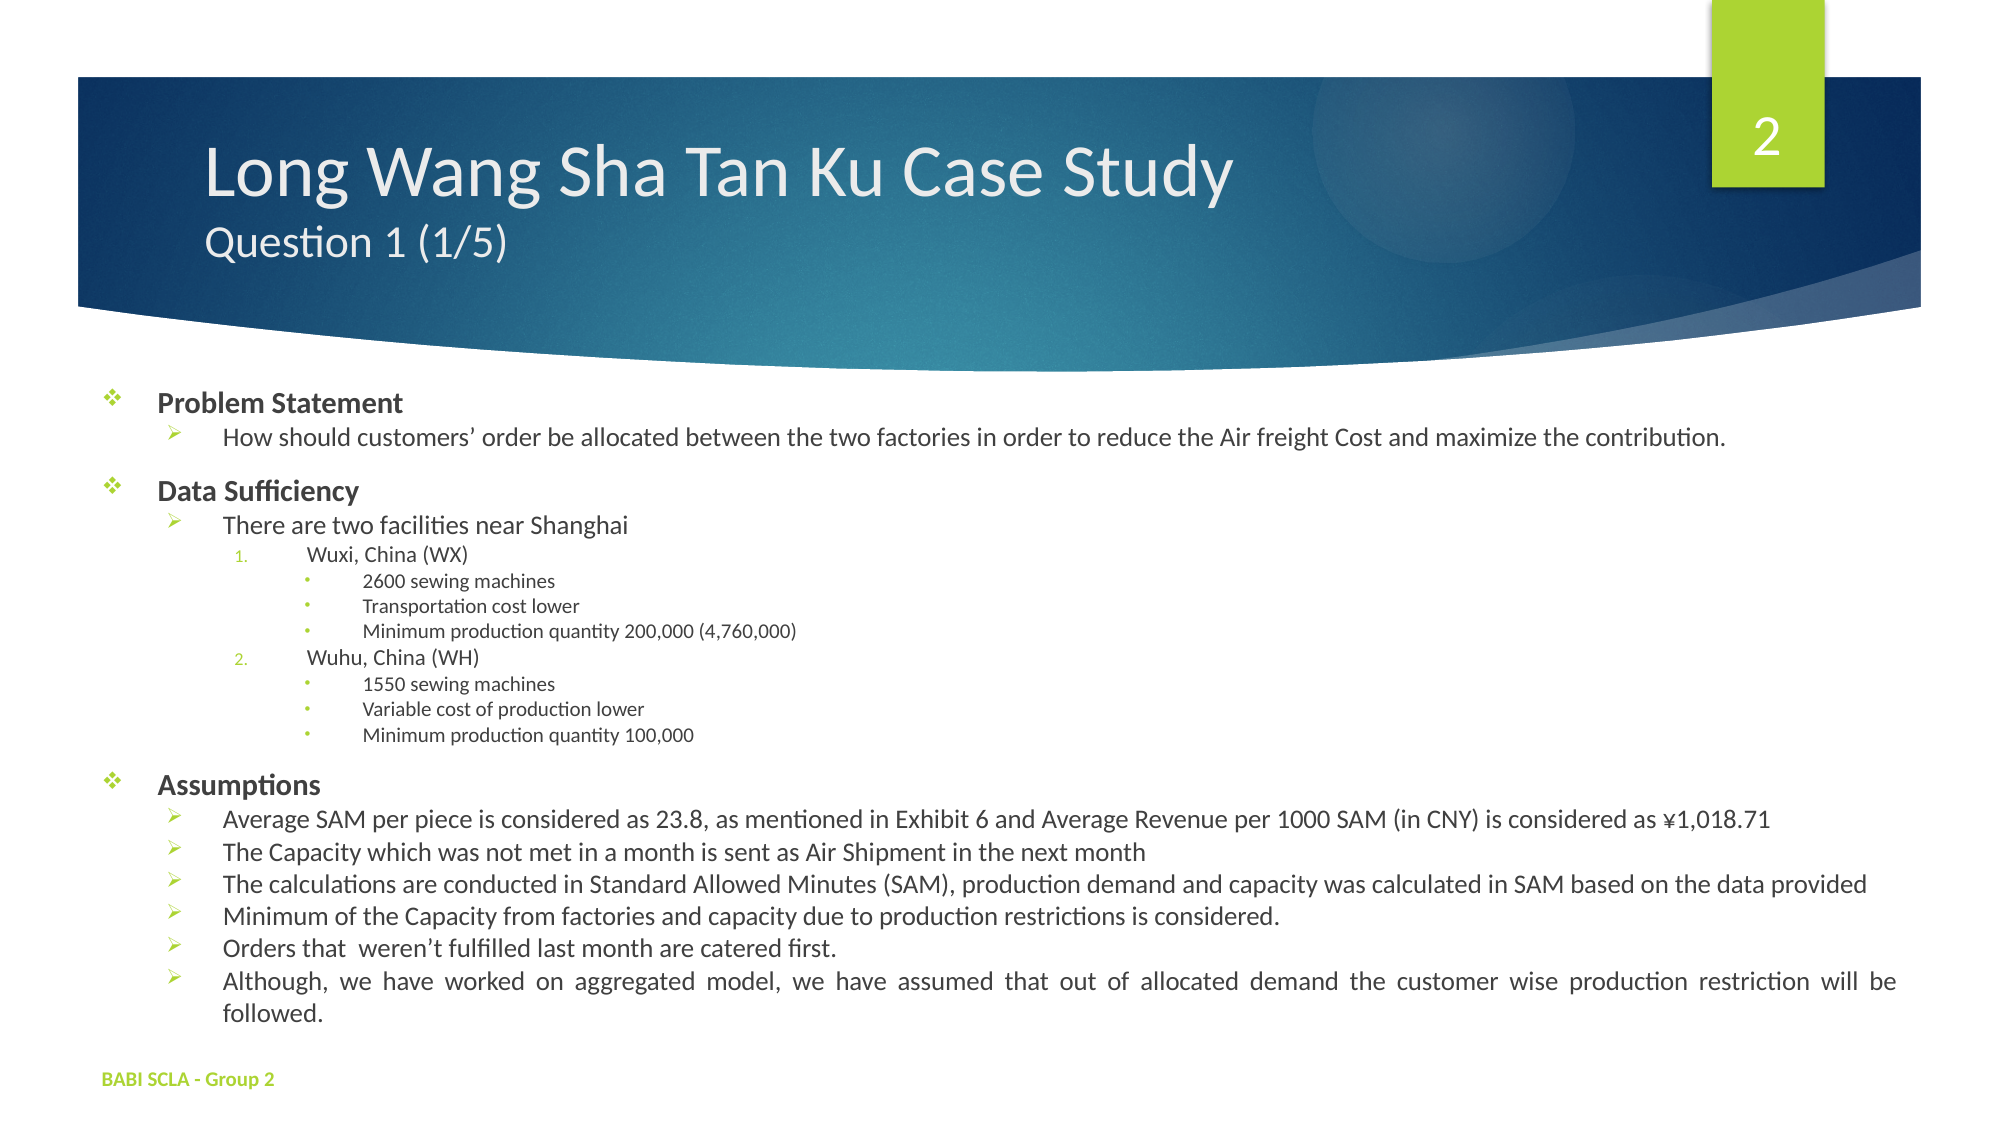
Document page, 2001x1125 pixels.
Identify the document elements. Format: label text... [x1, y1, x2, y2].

slide_number 2 [1698, 48, 1836, 175]
list Problem Statement How should customers’ order be allocated between the two factories in order to reduce the Air freight Cost and maximize the contribution. Data Sufficiency There are two facilities near Shanghai Wuxi, China (WX) 2600 sewing machines Transportation cost lower Minimum production quantity 200,000 (4,760,000) Wuhu, China (WH) 1550 sewing machines Variable cost of production lower Minimum production quantity 100,000 Assumptions Average SAM per piece is considered as 23.8, as mentioned in Exhibit 6 and Average Revenue per 1000 SAM (in CNY) is considered as ¥1,018.71 The Capacity which was not met in a month is sent as Air Shipment in the next month The calculations are conducted in Standard Allowed Minutes (SAM), production demand and capacity was calculated in SAM based on the data provided Minimum of the Capacity from factories and capacity due to production restrictions is considered. Orders that weren’t fulfilled last month are catered first. Although, we have worked on aggregated model, we have assumed that out of allocated demand the customer wise production restriction will be followed. [86, 375, 1914, 1049]
title Long Wang Sha Tan Ku Case Study Question 1 (1/5) [189, 112, 1890, 276]
footer BABI SCLA - Group 2 [86, 1048, 720, 1099]
